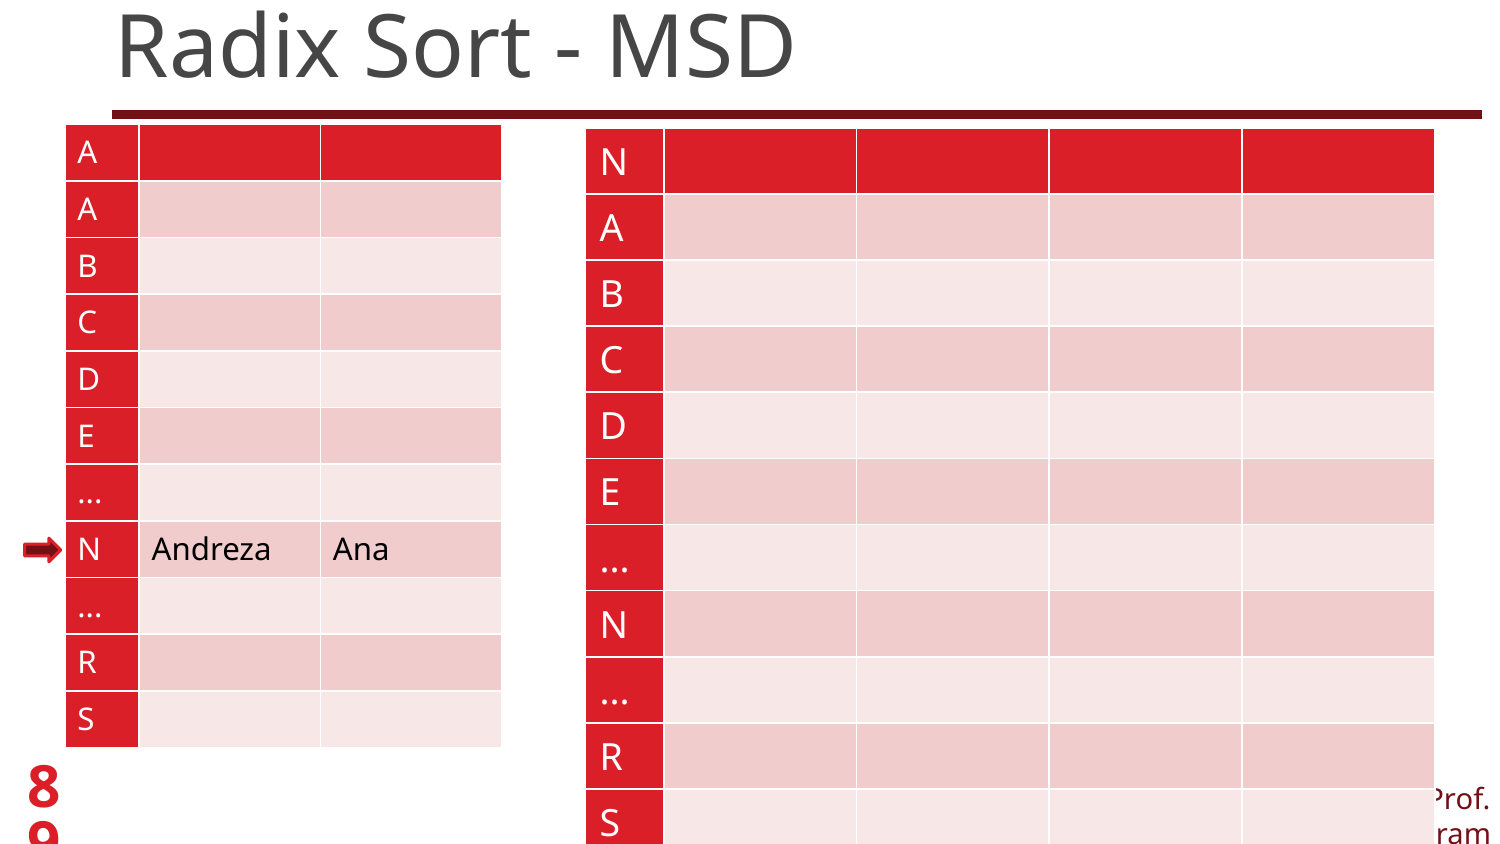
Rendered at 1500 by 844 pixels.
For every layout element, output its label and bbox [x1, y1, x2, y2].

table_cell [857, 459, 1048, 524]
table_cell [140, 692, 320, 747]
table_cell [321, 352, 501, 407]
table_cell [1050, 658, 1241, 722]
table_cell [665, 658, 856, 722]
table_cell [1050, 195, 1241, 259]
table_cell [857, 261, 1048, 325]
table_cell [321, 238, 501, 293]
title [99, 3, 1483, 103]
table_cell [1243, 261, 1434, 325]
table_cell [1243, 195, 1434, 259]
table_cell [1243, 327, 1434, 391]
table_cell [586, 195, 663, 259]
table_cell [857, 327, 1048, 391]
table_cell [665, 393, 856, 458]
table_cell [665, 261, 856, 325]
table_cell [586, 790, 663, 844]
table_cell [140, 465, 320, 520]
table_cell [665, 525, 856, 590]
table_cell [1050, 459, 1241, 524]
table_cell [140, 635, 320, 690]
table_cell [140, 408, 320, 463]
table_cell [665, 327, 856, 391]
table_cell [321, 465, 501, 520]
table_cell [665, 195, 856, 259]
table_header [1050, 129, 1241, 193]
table_header [140, 125, 320, 180]
table_cell [321, 182, 501, 237]
table_cell [586, 393, 663, 458]
table_cell [321, 295, 501, 350]
table_cell [321, 578, 501, 633]
table_cell [665, 724, 856, 788]
table_cell [321, 635, 501, 690]
table_cell [857, 658, 1048, 722]
table_cell [1243, 591, 1434, 656]
table_cell [857, 525, 1048, 590]
table_cell [66, 635, 138, 690]
table_cell [321, 408, 501, 463]
table_cell [140, 578, 320, 633]
table_cell [66, 295, 138, 350]
table_cell [586, 459, 663, 524]
table_cell [1050, 790, 1241, 844]
table_cell [857, 790, 1048, 844]
table_cell [140, 352, 320, 407]
table_cell [1243, 724, 1434, 788]
table_cell [66, 408, 138, 463]
table_cell [586, 525, 663, 590]
table_cell [66, 352, 138, 407]
table_cell [586, 261, 663, 325]
table_cell [586, 591, 663, 656]
table_cell [1243, 393, 1434, 458]
text_box [23, 536, 62, 564]
table_cell [66, 238, 138, 293]
table_cell [66, 182, 138, 237]
table_cell [1050, 724, 1241, 788]
table_cell [140, 295, 320, 350]
table_cell [1050, 393, 1241, 458]
table_cell [1243, 790, 1434, 844]
table_header [586, 129, 663, 193]
table_cell [665, 591, 856, 656]
table_cell [857, 591, 1048, 656]
table_cell [857, 724, 1048, 788]
slide_number [12, 762, 108, 810]
table_cell [140, 522, 320, 577]
table_cell [586, 724, 663, 788]
table_cell [1050, 525, 1241, 590]
table_cell [1243, 658, 1434, 722]
table_cell [665, 790, 856, 844]
table_cell [140, 182, 320, 237]
table_cell [586, 327, 663, 391]
table_cell [66, 465, 138, 520]
table_cell [857, 393, 1048, 458]
table_cell [1243, 525, 1434, 590]
table_cell [857, 195, 1048, 259]
footer [1436, 793, 1500, 838]
table_cell [321, 692, 501, 747]
table_cell [321, 522, 501, 577]
table_header [66, 125, 138, 180]
table_cell [66, 522, 138, 577]
table_header [321, 125, 501, 180]
table_cell [1243, 459, 1434, 524]
table_cell [665, 459, 856, 524]
table_cell [586, 658, 663, 722]
table_header [857, 129, 1048, 193]
table_cell [140, 238, 320, 293]
table_header [1243, 129, 1434, 193]
table_cell [1050, 327, 1241, 391]
table_cell [1050, 261, 1241, 325]
table_cell [66, 578, 138, 633]
table_header [665, 129, 856, 193]
table_cell [66, 692, 138, 747]
table_cell [1050, 591, 1241, 656]
